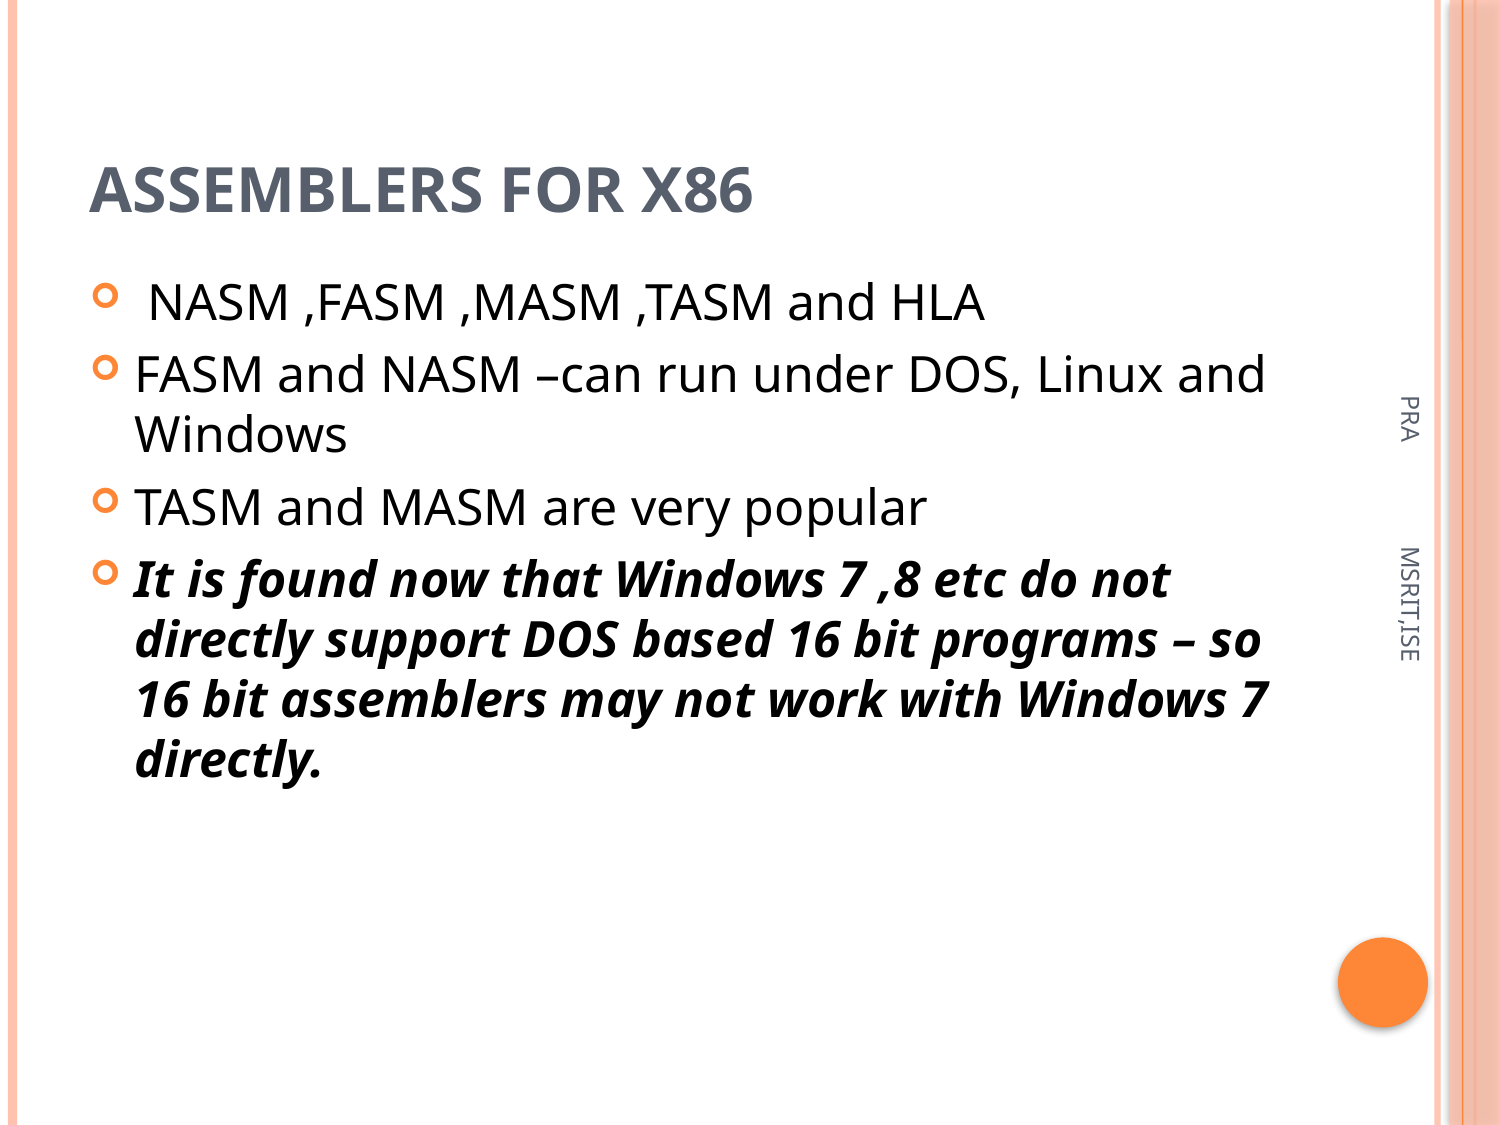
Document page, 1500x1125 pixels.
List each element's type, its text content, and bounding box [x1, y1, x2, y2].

title ASSEMBLERS FOR x86 [75, 45, 1300, 233]
list NASM ,FASM ,MASM ,TASM and HLA FASM and NASM –can run under DOS, Linux and Windows TASM and MASM are very popular It is found now that Windows 7 ,8 etc do not directly support DOS based 16 bit programs – so 16 bit assemblers may not work with Windows 7 directly. [75, 262, 1300, 1062]
footer PRA MSRIT,ISE [1379, 380, 1440, 906]
